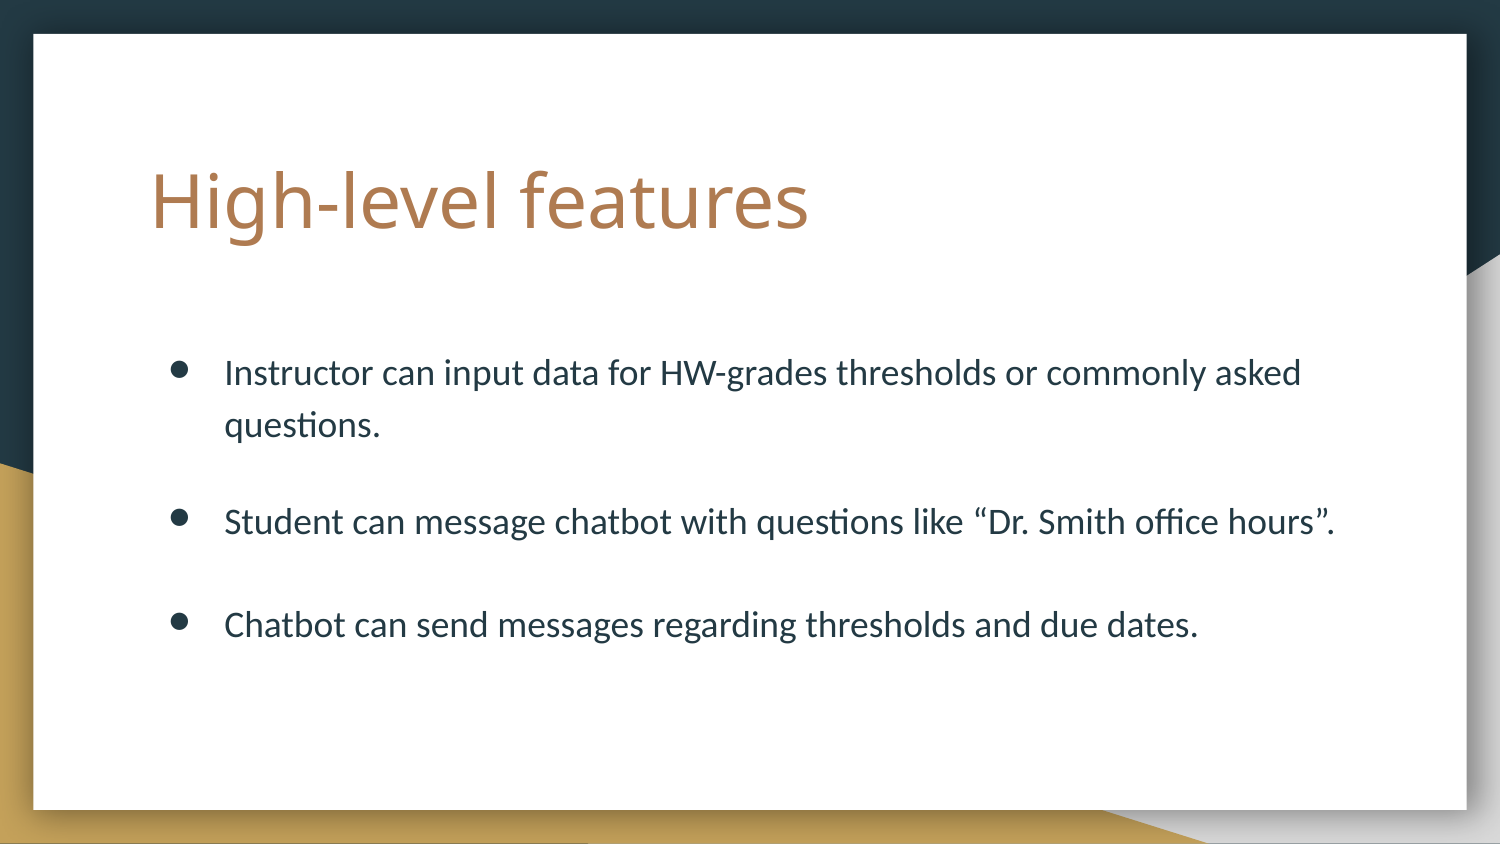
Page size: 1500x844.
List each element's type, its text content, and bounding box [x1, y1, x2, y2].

list Instructor can input data for HW-grades thresholds or commonly asked questions. Student can message chatbot with questions like “Dr. Smith office hours”. Chatbot can send messages regarding thresholds and due dates. [134, 326, 1366, 729]
title High-level features [134, 138, 1366, 296]
